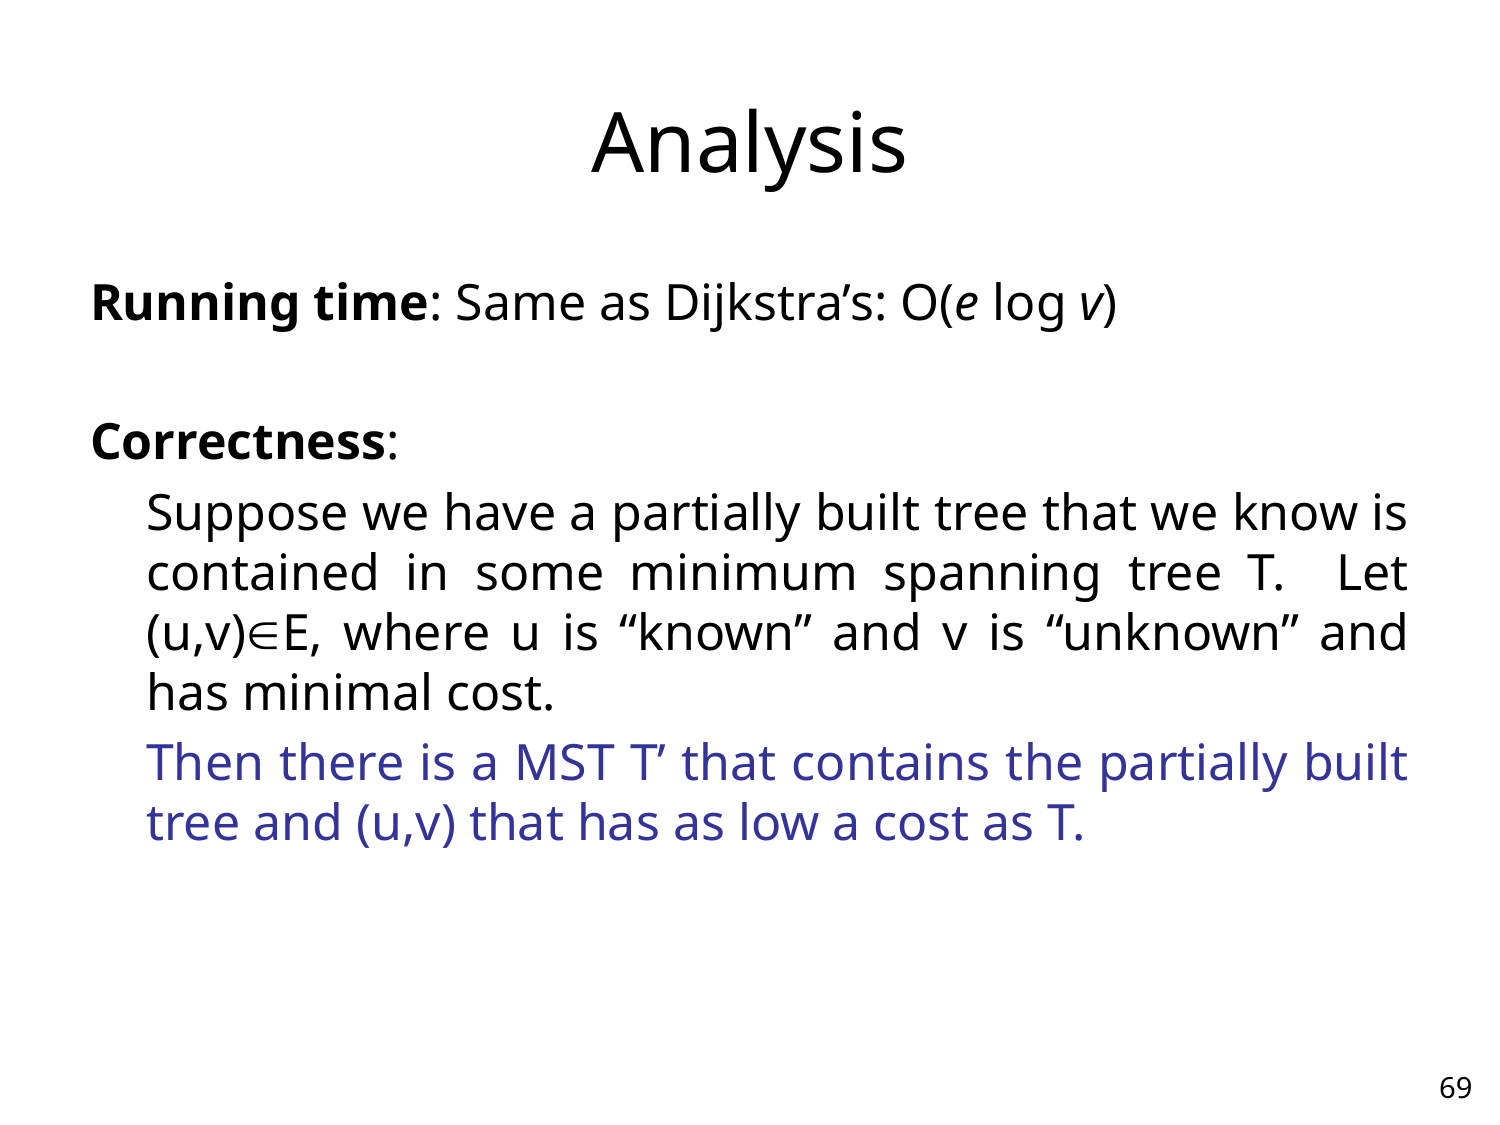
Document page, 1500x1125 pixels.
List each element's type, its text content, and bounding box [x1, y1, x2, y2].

list Running time: Same as Dijkstra’s: O(e log v) Correctness: Suppose we have a partially built tree that we know is contained in some minimum spanning tree T. Let (u,v)E, where u is “known” and v is “unknown” and has minimal cost. Then there is a MST T’ that contains the partially built tree and (u,v) that has as low a cost as T. [74, 262, 1426, 1006]
title Analysis [74, 44, 1426, 233]
